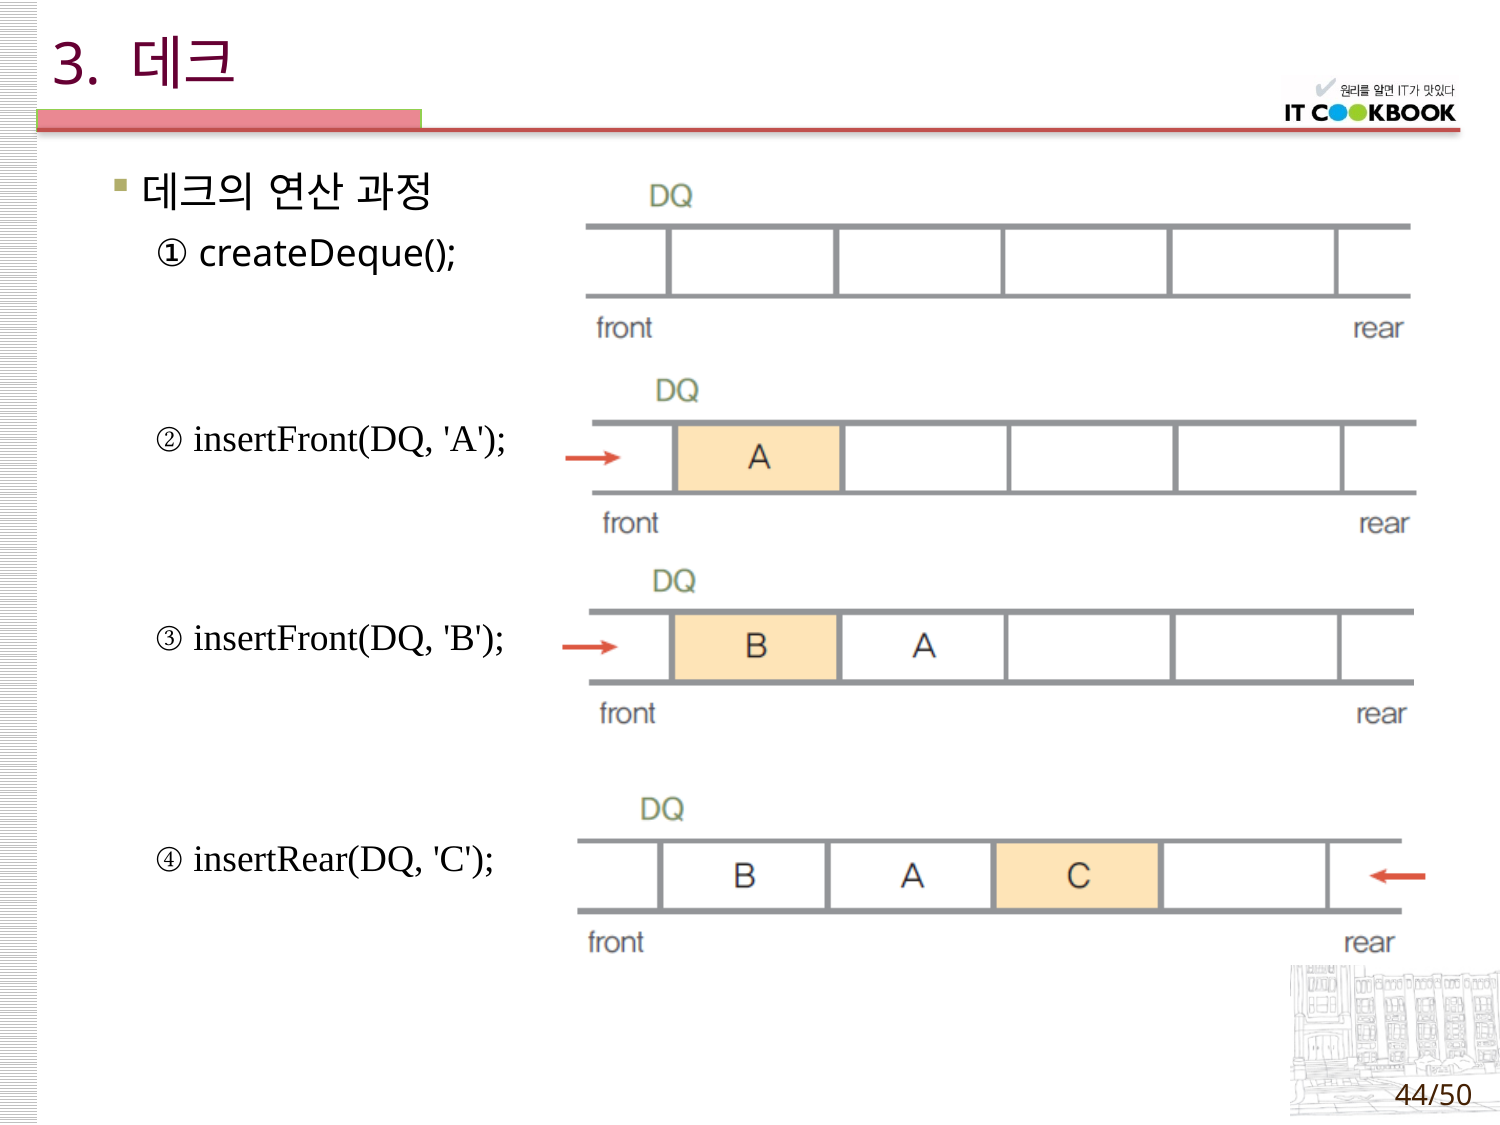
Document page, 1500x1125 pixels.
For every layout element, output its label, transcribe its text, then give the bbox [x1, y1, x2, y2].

picture [1397, 1091, 1405, 1098]
picture [1459, 1086, 1468, 1103]
list 데크의 연산 과정 ① createDeque(); ② insertFront(DQ, 'A'); ③ insertFront(DQ, 'B'); ④ insertRear(DQ, 'C'); [37, 152, 1463, 1091]
title 3. 데크 [37, 13, 1278, 109]
picture [1290, 874, 1500, 1125]
picture [558, 562, 1414, 737]
picture [562, 790, 1435, 965]
picture [1281, 75, 1459, 123]
picture [558, 373, 1423, 541]
picture [1414, 1091, 1422, 1098]
picture [572, 179, 1425, 353]
